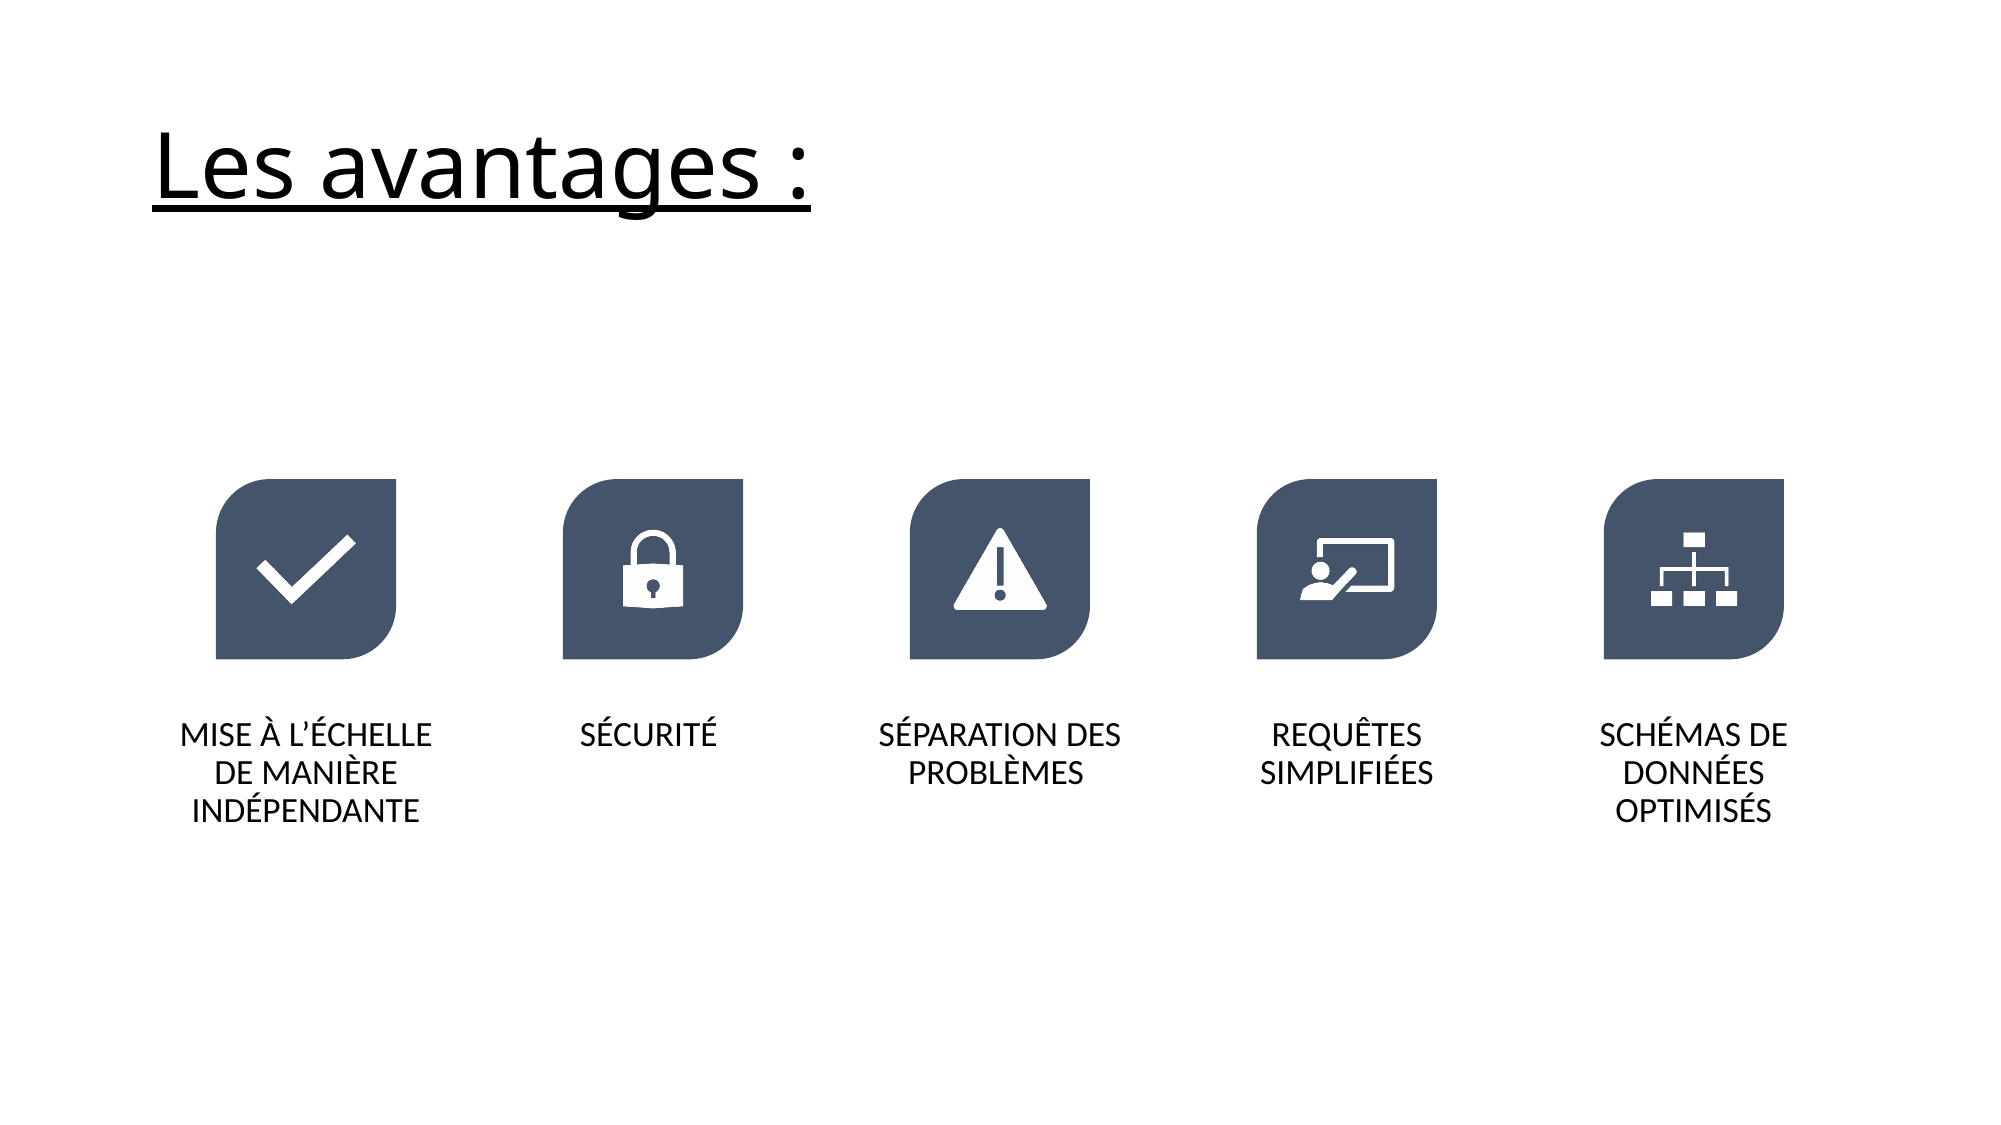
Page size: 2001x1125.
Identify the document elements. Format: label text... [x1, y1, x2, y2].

title Les avantages : [137, 59, 1863, 278]
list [137, 299, 1863, 1014]
